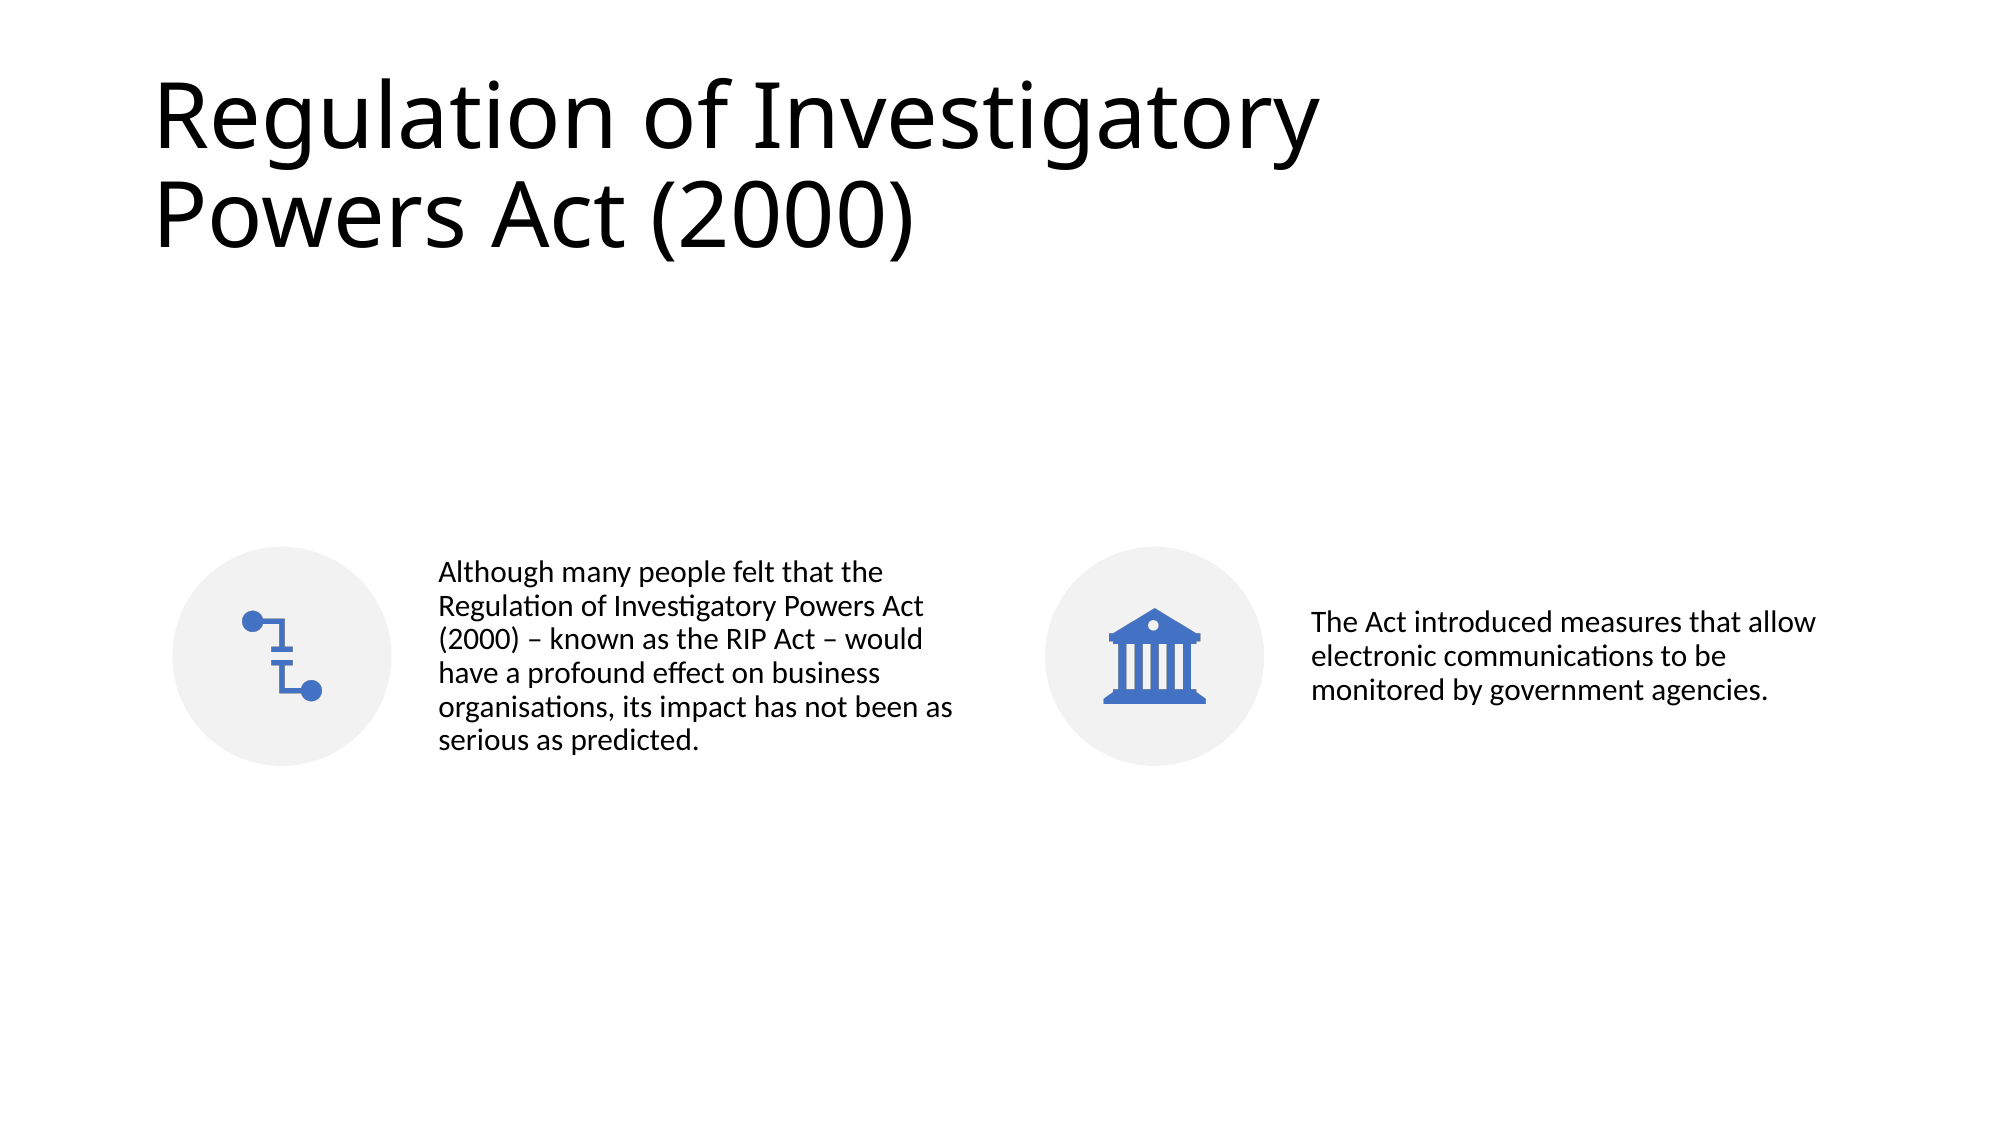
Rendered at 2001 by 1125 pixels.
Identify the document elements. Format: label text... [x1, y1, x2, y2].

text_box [137, 299, 1863, 1014]
title Regulation of Investigatory Powers Act (2000) [137, 59, 1863, 278]
